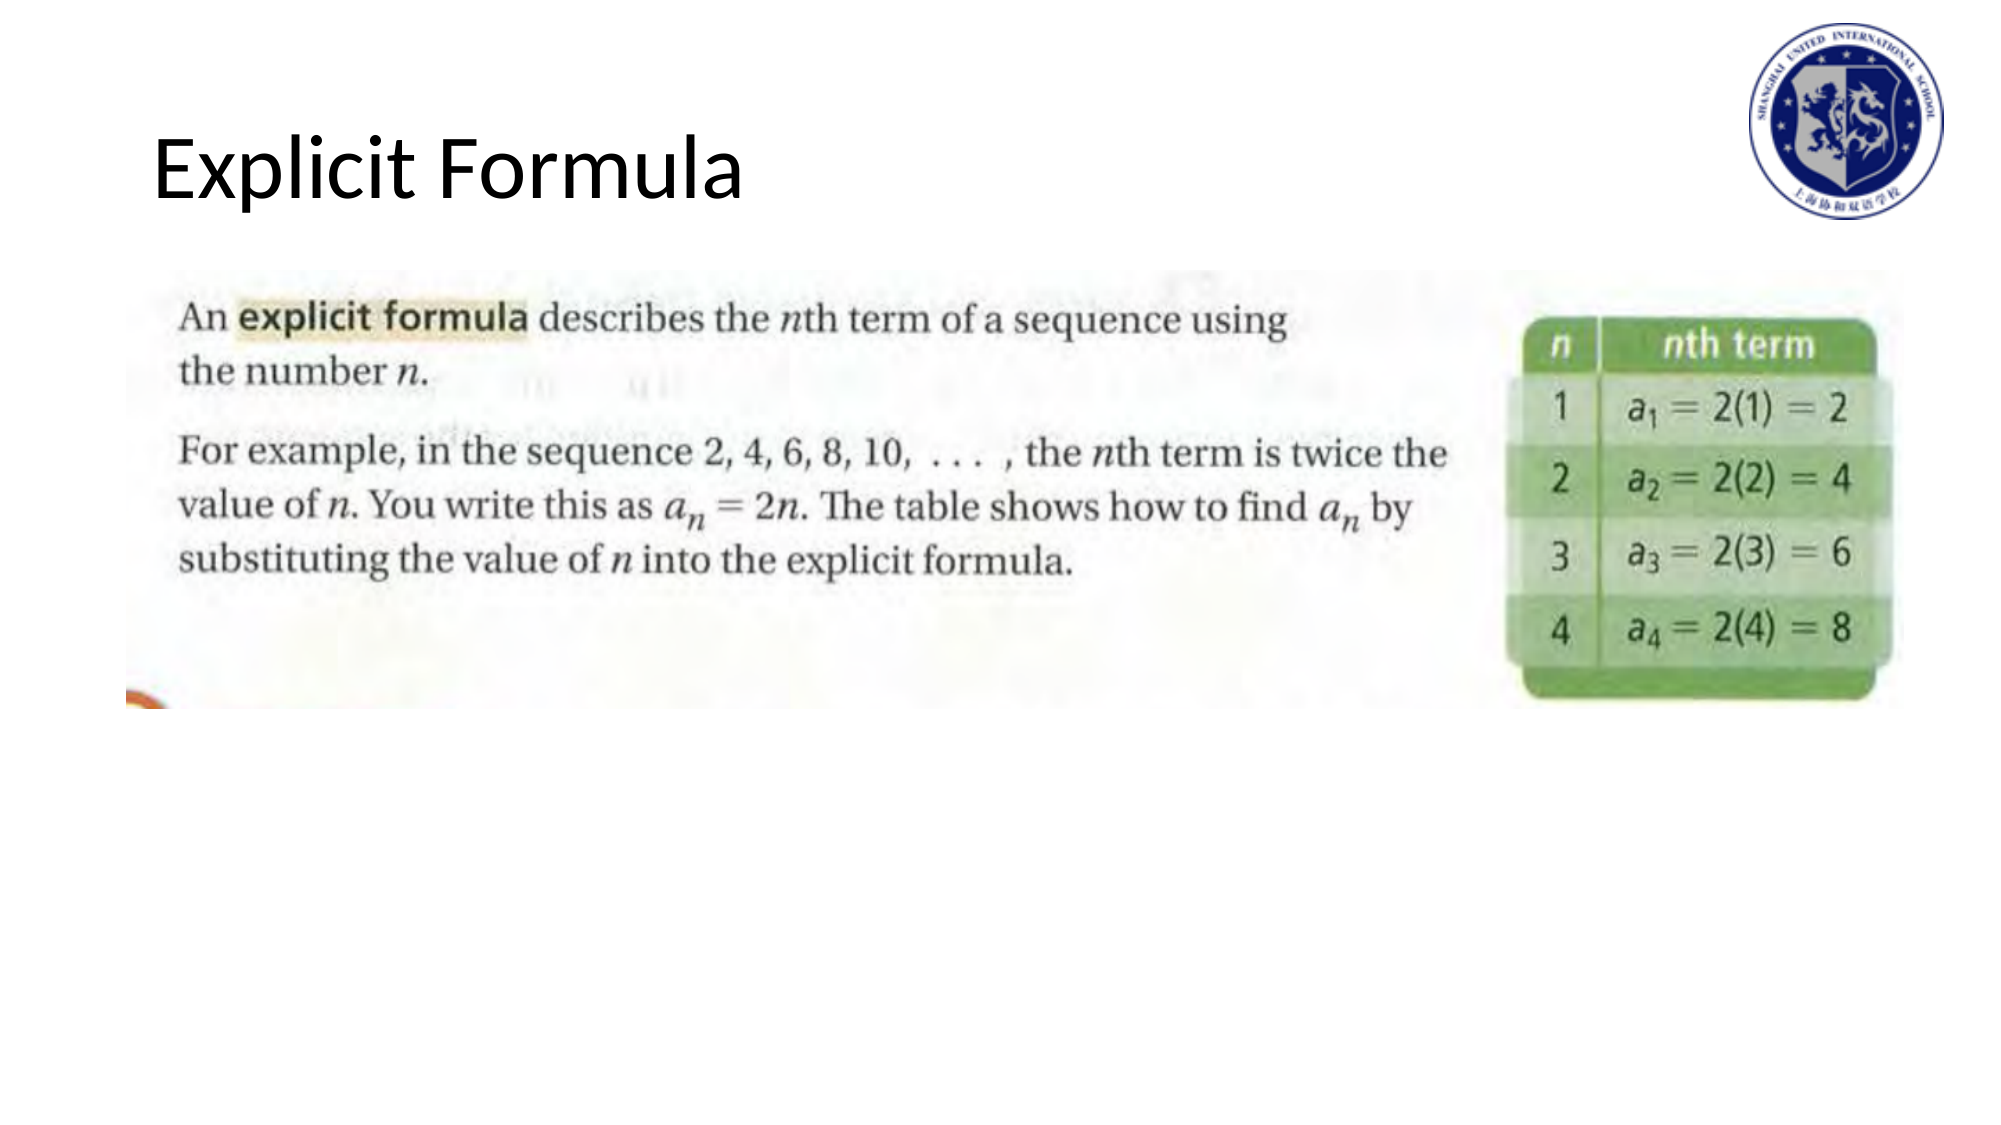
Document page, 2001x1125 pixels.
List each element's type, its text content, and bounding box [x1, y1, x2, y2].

picture [1749, 23, 1944, 220]
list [125, 270, 1905, 709]
title Explicit Formula [137, 59, 1863, 270]
